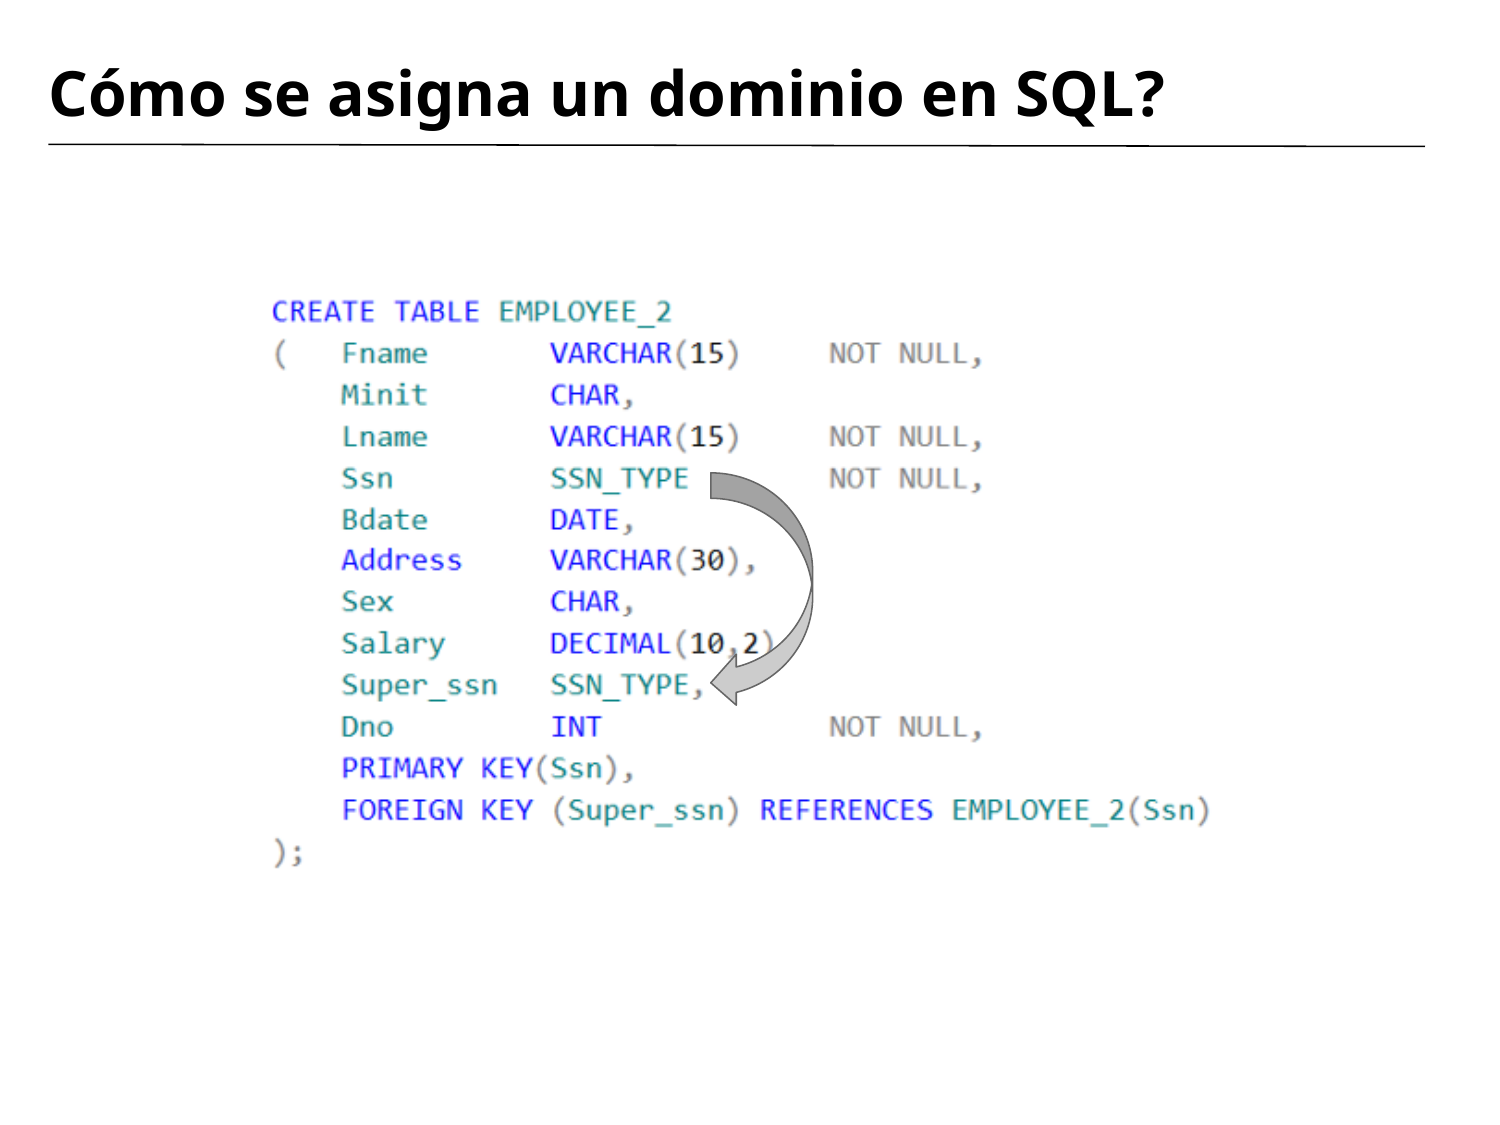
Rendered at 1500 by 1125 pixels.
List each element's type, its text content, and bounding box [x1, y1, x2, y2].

picture [272, 295, 1228, 886]
title Cómo se asigna un dominio en SQL? [33, 32, 1384, 145]
